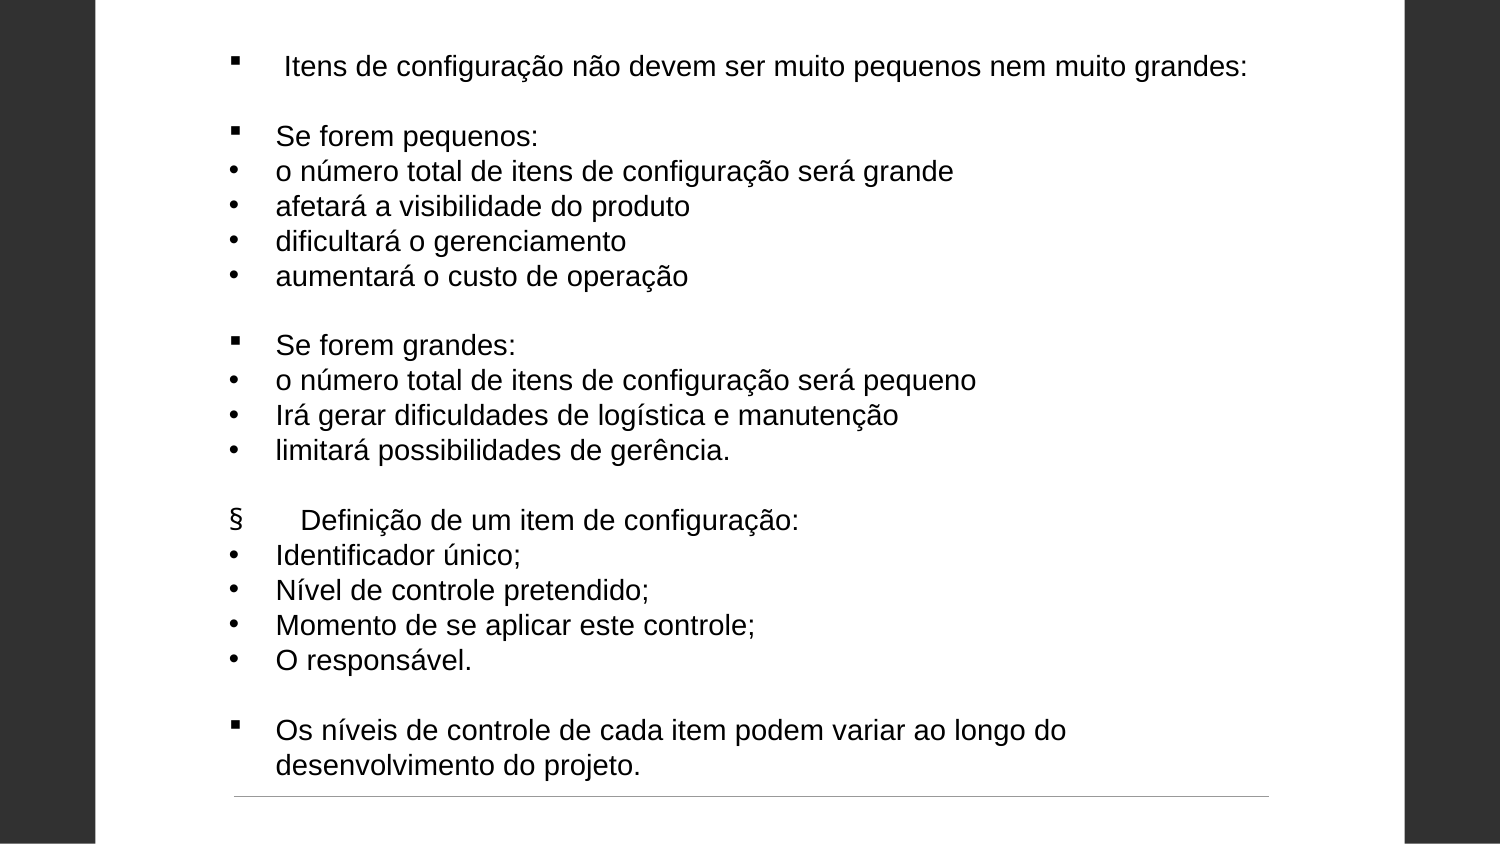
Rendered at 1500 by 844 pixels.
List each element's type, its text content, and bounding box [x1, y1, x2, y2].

text_box Itens de configuração não devem ser muito pequenos nem muito grandes: Se forem pequenos: o número total de itens de configuração será grande afetará a visibilidade do produto dificultará o gerenciamento aumentará o custo de operação Se forem grandes: o número total de itens de configuração será pequeno Irá gerar dificuldades de logística e manutenção limitará possibilidades de gerência. Definição de um item de configuração: Identificador único; Nível de controle pretendido; Momento de se aplicar este controle; O responsável. Os níveis de controle de cada item podem variar ao longo do desenvolvimento do projeto. [213, 39, 1324, 824]
